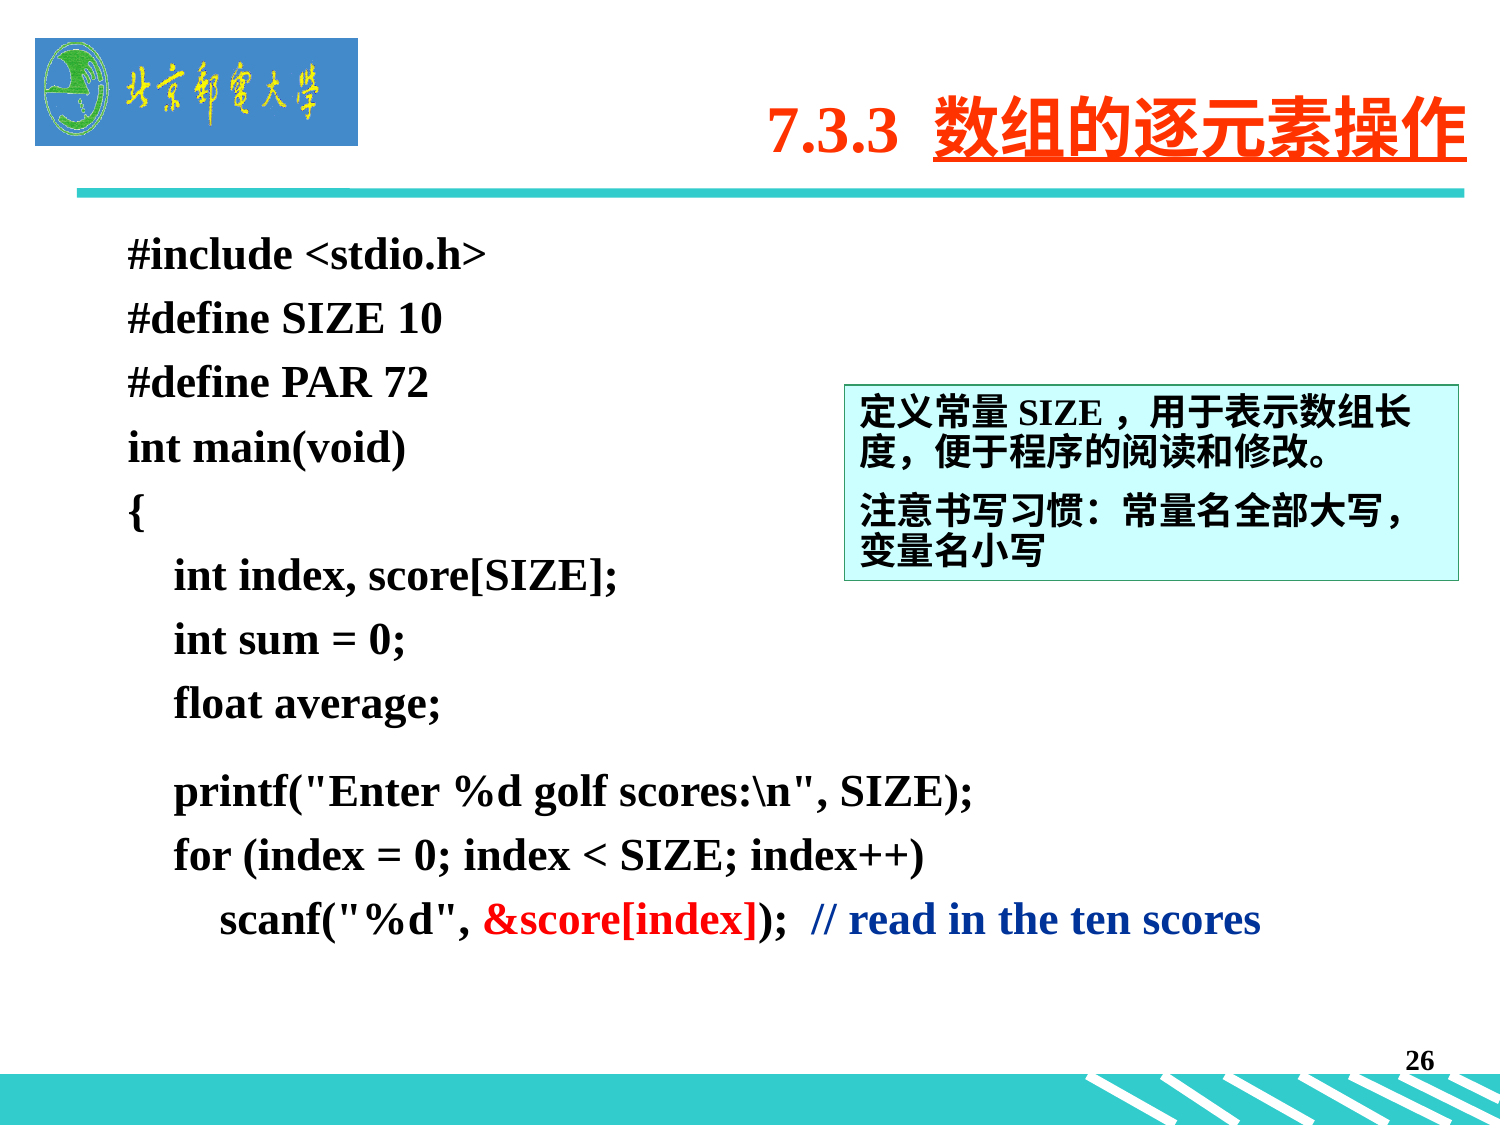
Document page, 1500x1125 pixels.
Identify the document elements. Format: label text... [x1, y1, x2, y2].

slide_number 26 [1137, 1037, 1450, 1113]
title 7.3.3 数组的逐元素操作 [207, 66, 1483, 185]
picture [34, 37, 358, 146]
list #include <stdio.h> #define SIZE 10 #define PAR 72 int main(void) { int index, score[SIZE]; int sum = 0; float average; printf("Enter %d golf scores:\n", SIZE); for (index = 0; index < SIZE; index++) scanf("%d", &score[index]); // read in the ten scores [112, 216, 1388, 973]
text_box 定义常量SIZE，用于表示数组长度，便于程序的阅读和修改。 注意书写习惯：常量名全部大写，变量名小写 [844, 385, 1459, 581]
